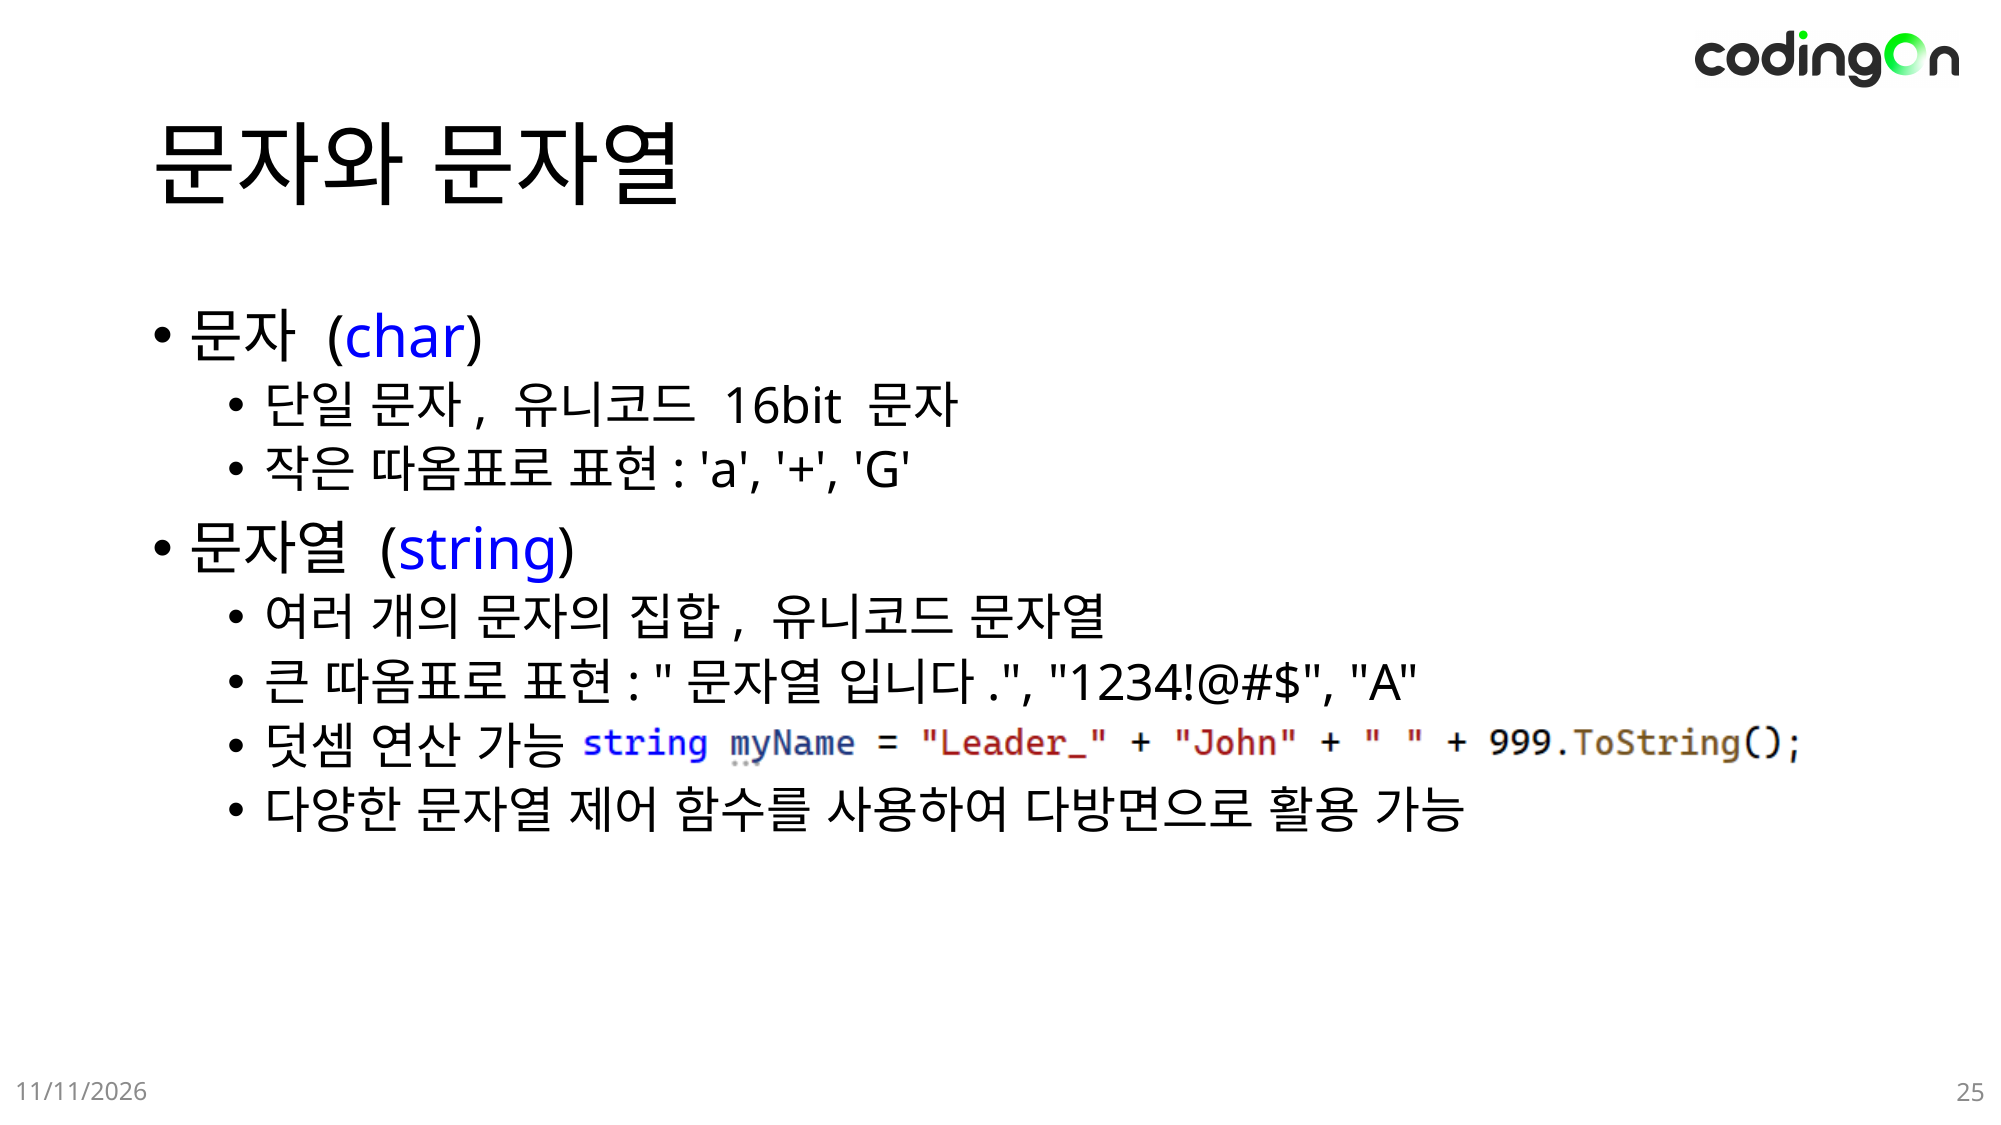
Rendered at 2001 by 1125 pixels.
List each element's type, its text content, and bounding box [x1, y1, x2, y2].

picture [563, 712, 1811, 784]
slide_number 25 [1550, 1063, 2000, 1124]
list 문자 (char) 단일 문자, 유니코드 16bit 문자 작은 따옴표로 표현: 'a', '+', 'G' 문자열 (string) 여러 개의 문자의 집합, 유니코드 문자열 큰 따옴표로 표현: "문자열 입니다.", "1234!@#$", "A" 덧셈 연산 가능: 다양한 문자열 제어 함수를 사용하여 다방면으로 활용 가능 [137, 299, 1863, 1014]
title 문자와 문자열 [137, 59, 1863, 278]
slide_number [0, 1062, 450, 1123]
picture [1695, 30, 1959, 88]
